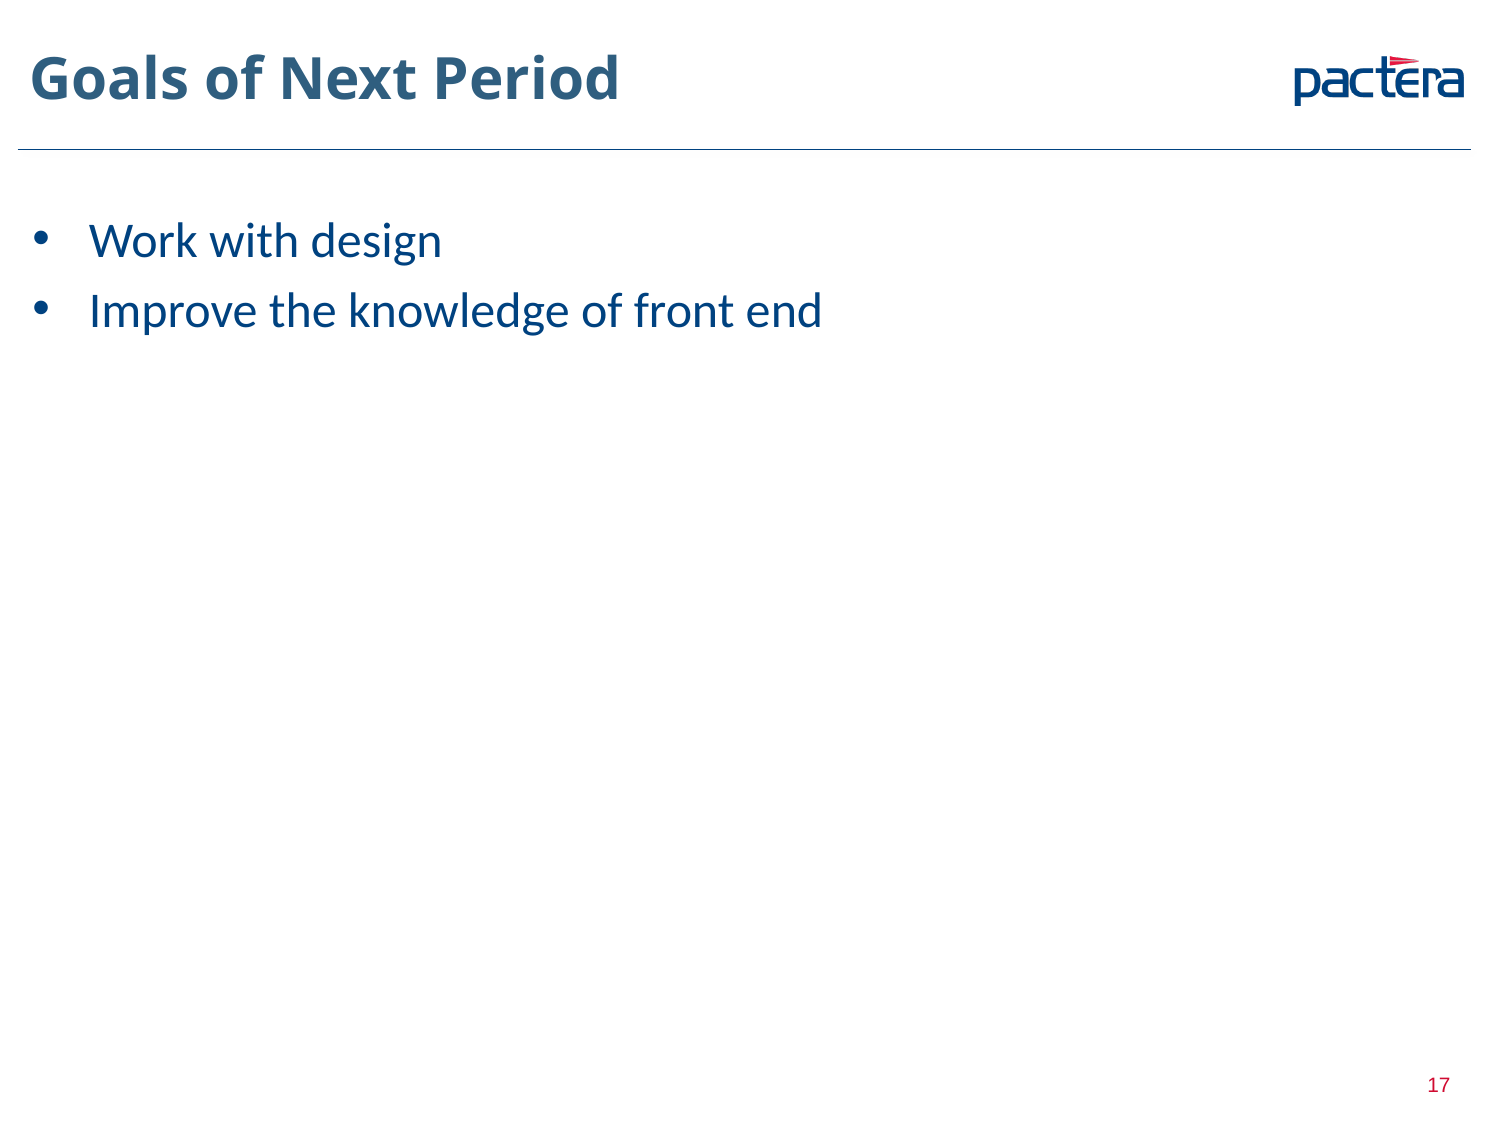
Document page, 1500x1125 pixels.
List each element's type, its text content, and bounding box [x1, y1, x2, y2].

title Goals of Next Period [29, 13, 1216, 140]
picture [1294, 56, 1464, 106]
slide_number 17 [1405, 1042, 1473, 1125]
list Work with design Improve the knowledge of front end [32, 207, 1472, 1024]
